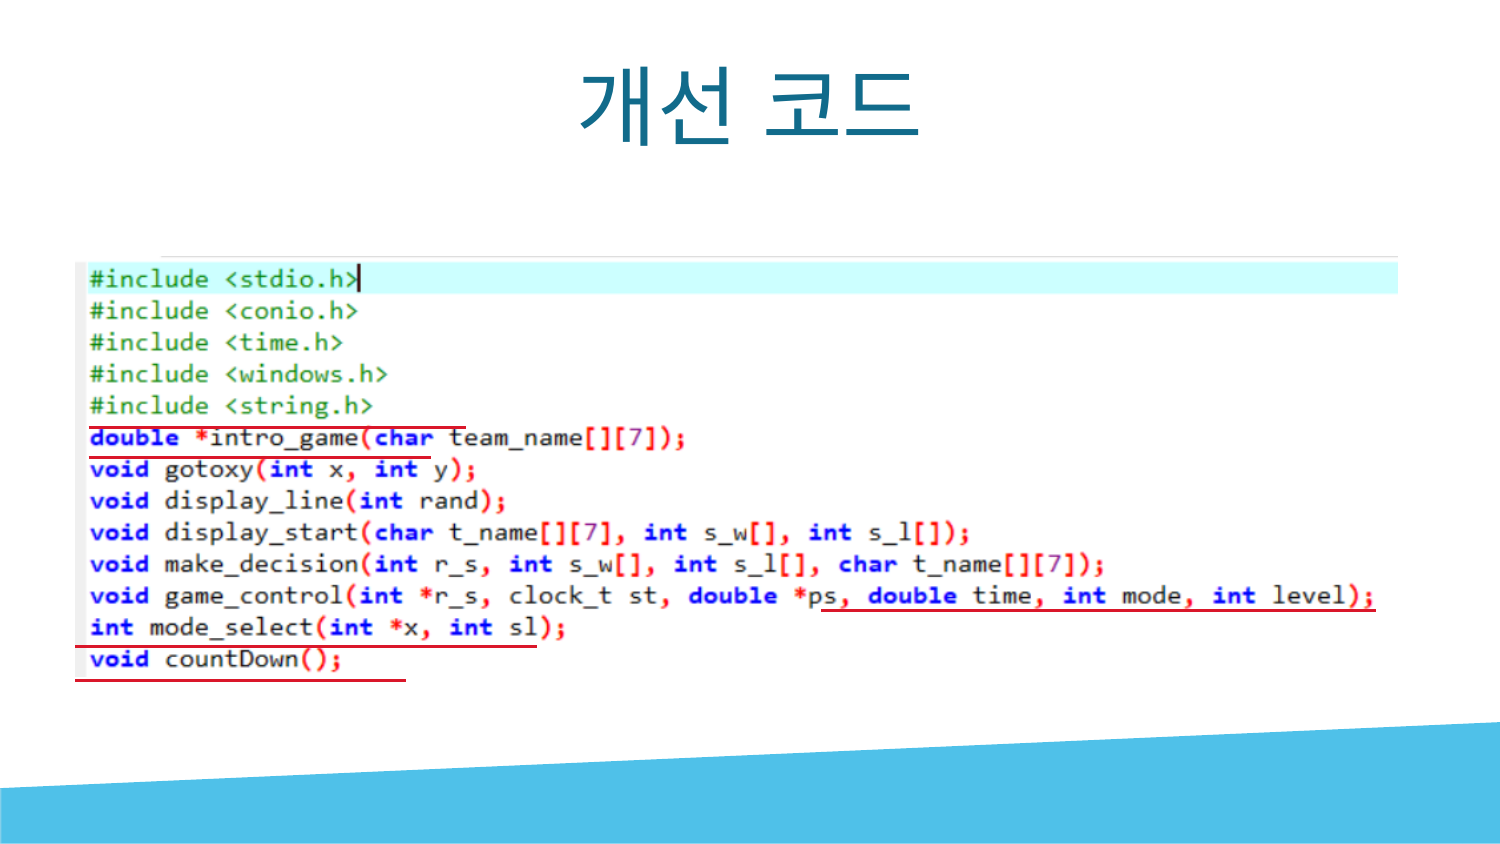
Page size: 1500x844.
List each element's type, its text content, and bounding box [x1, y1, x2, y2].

picture [0, 0, 1500, 788]
title 개선 코드 [75, 33, 1425, 175]
